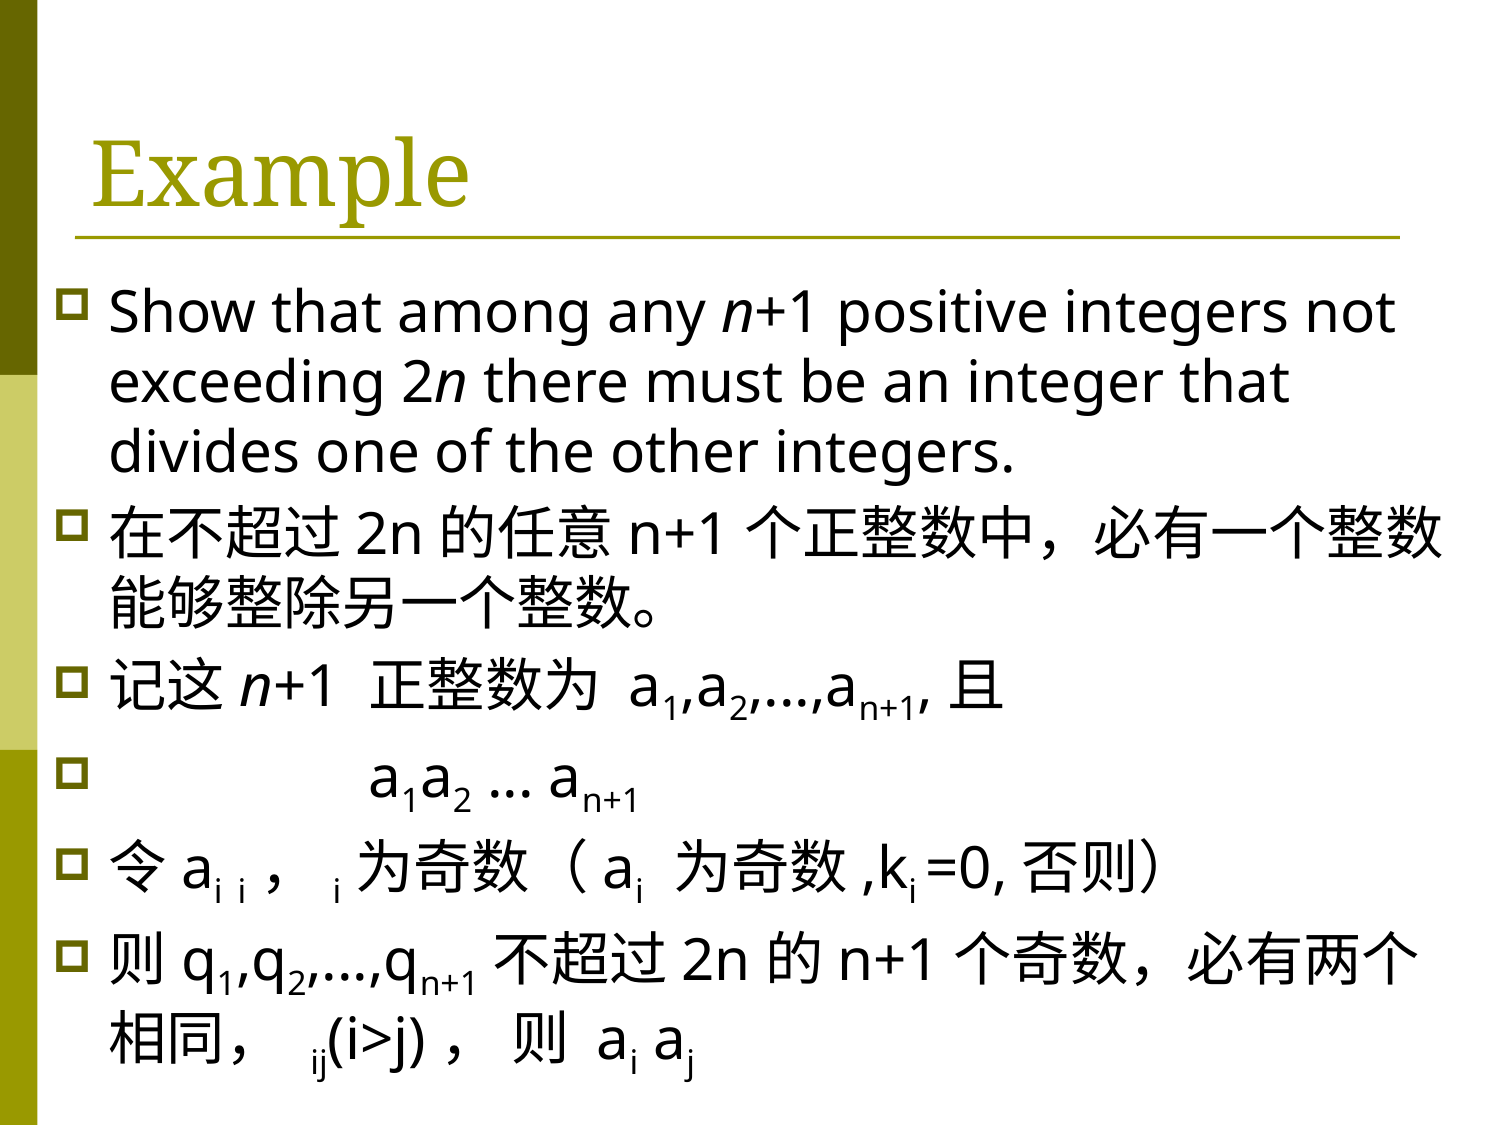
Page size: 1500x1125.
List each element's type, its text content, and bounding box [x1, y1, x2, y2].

title Example [75, 45, 1425, 233]
